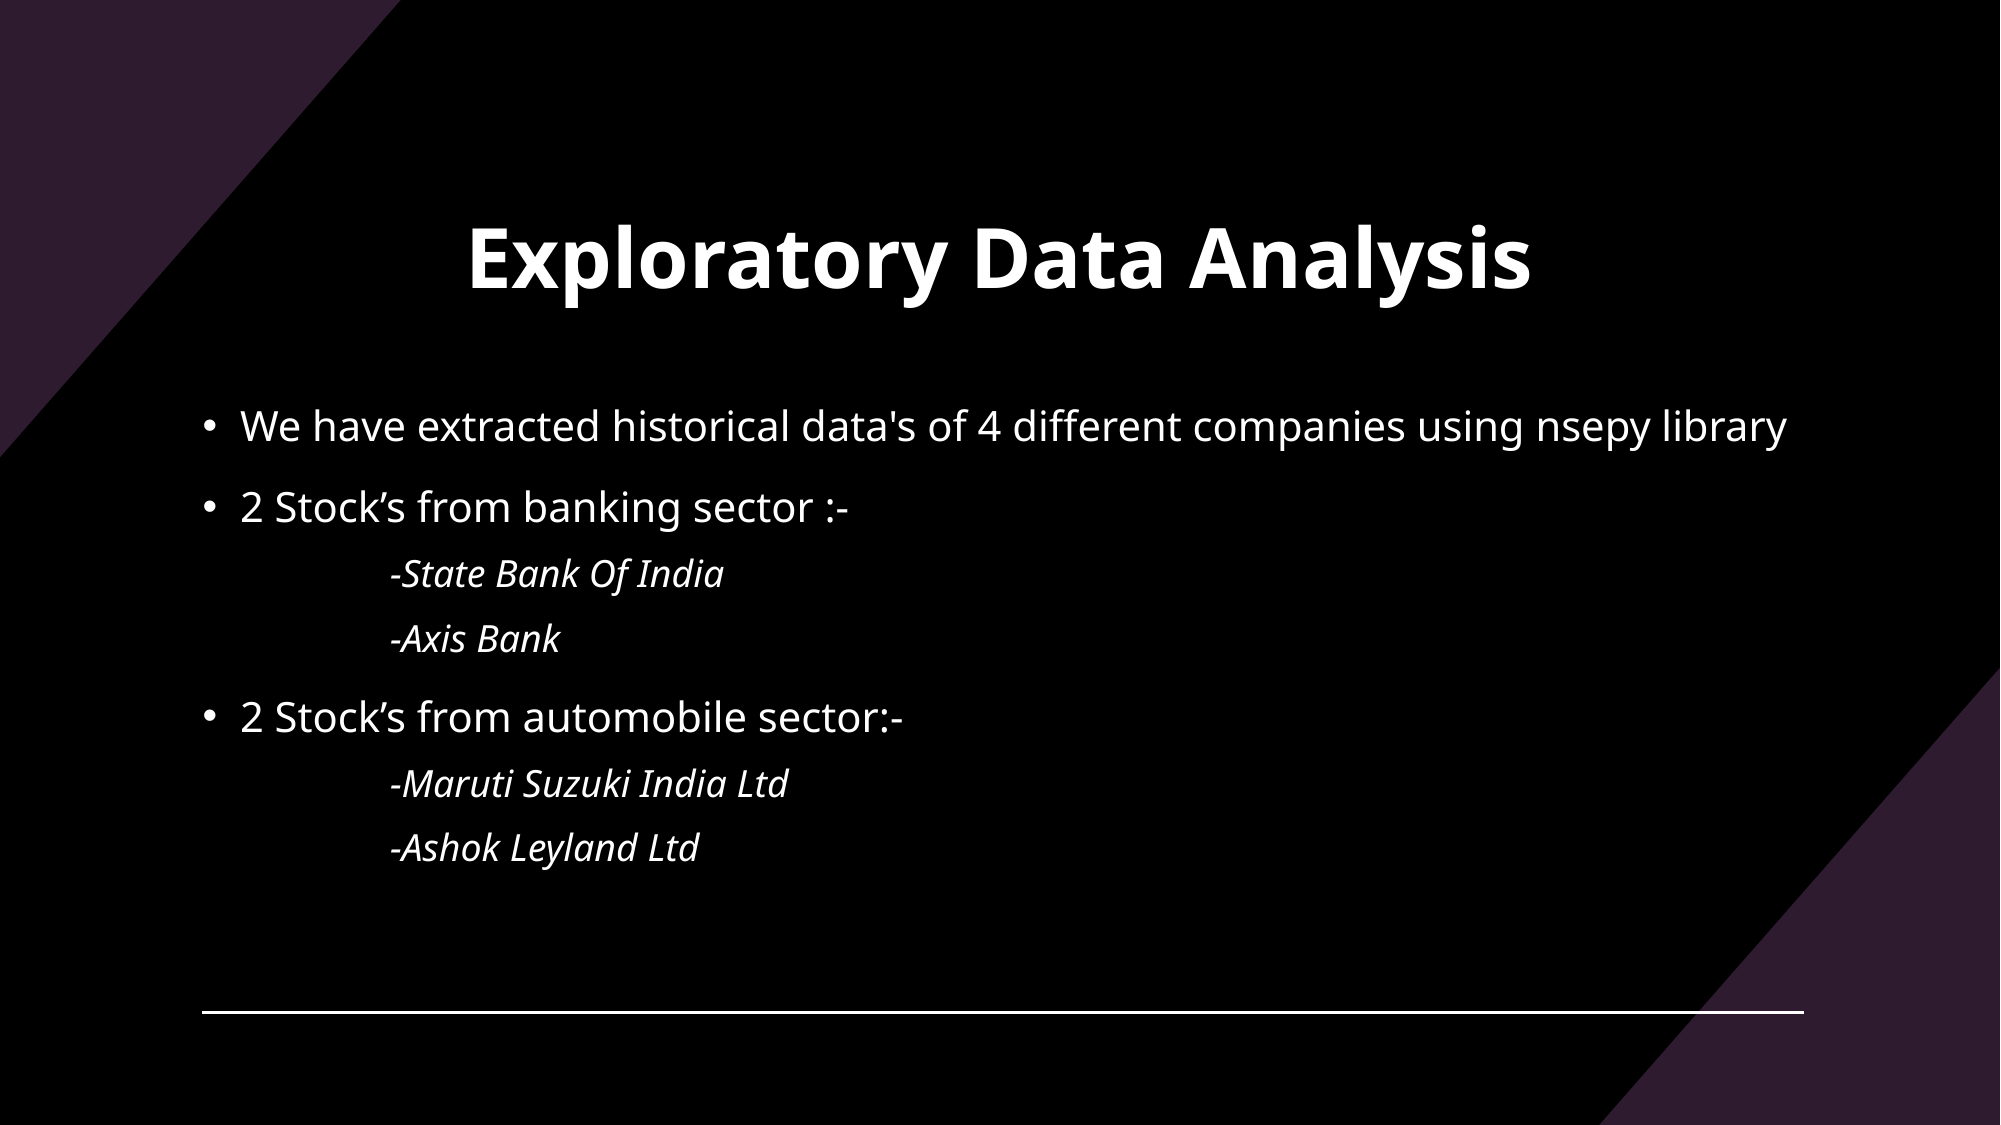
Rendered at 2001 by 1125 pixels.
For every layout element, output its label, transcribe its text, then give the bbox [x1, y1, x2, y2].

list We have extracted historical data's of 4 different companies using nsepy library 2 Stock’s from banking sector :- -State Bank Of India -Axis Bank 2 Stock’s from automobile sector:- -Maruti Suzuki India Ltd -Ashok Leyland Ltd [187, 382, 1813, 968]
title Exploratory Data Analysis [187, 143, 1813, 367]
